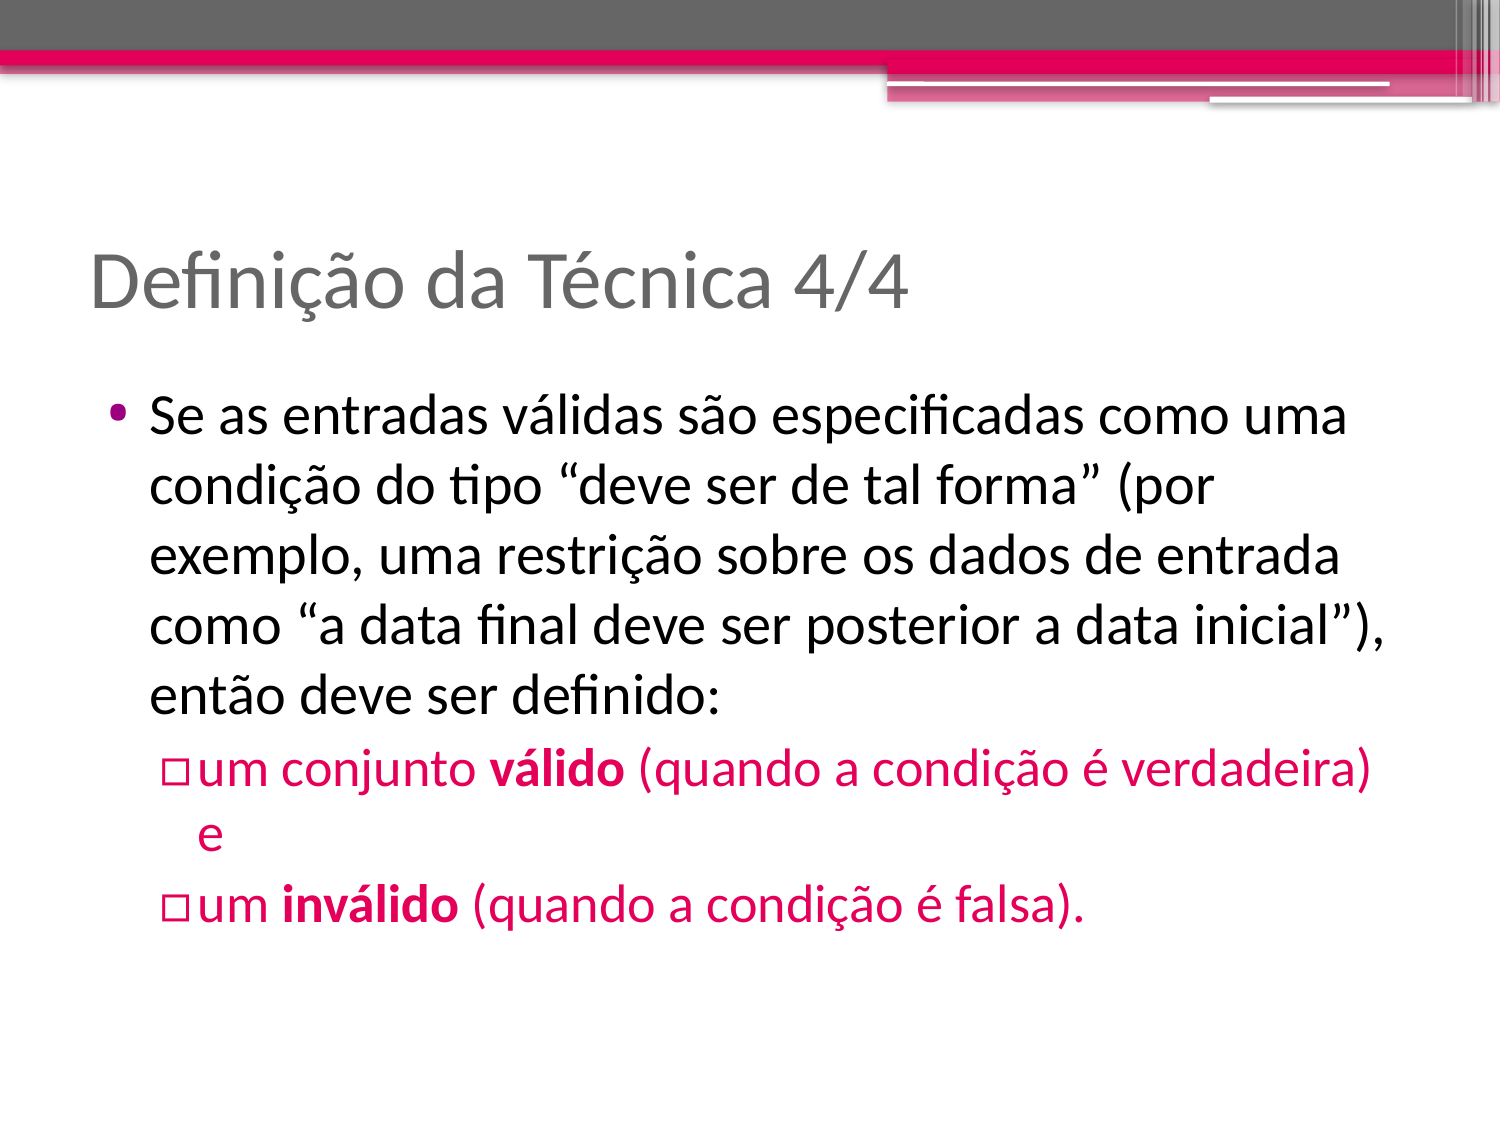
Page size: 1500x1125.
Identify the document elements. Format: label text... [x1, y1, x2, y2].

title Definição da Técnica 4/4 [75, 187, 1425, 363]
list Se as entradas válidas são especificadas como uma condição do tipo “deve ser de tal forma” (por exemplo, uma restrição sobre os dados de entrada como “a data final deve ser posterior a data inicial”), então deve ser definido: um conjunto válido (quando a condição é verdadeira) e um inválido (quando a condição é falsa). [75, 368, 1425, 1079]
